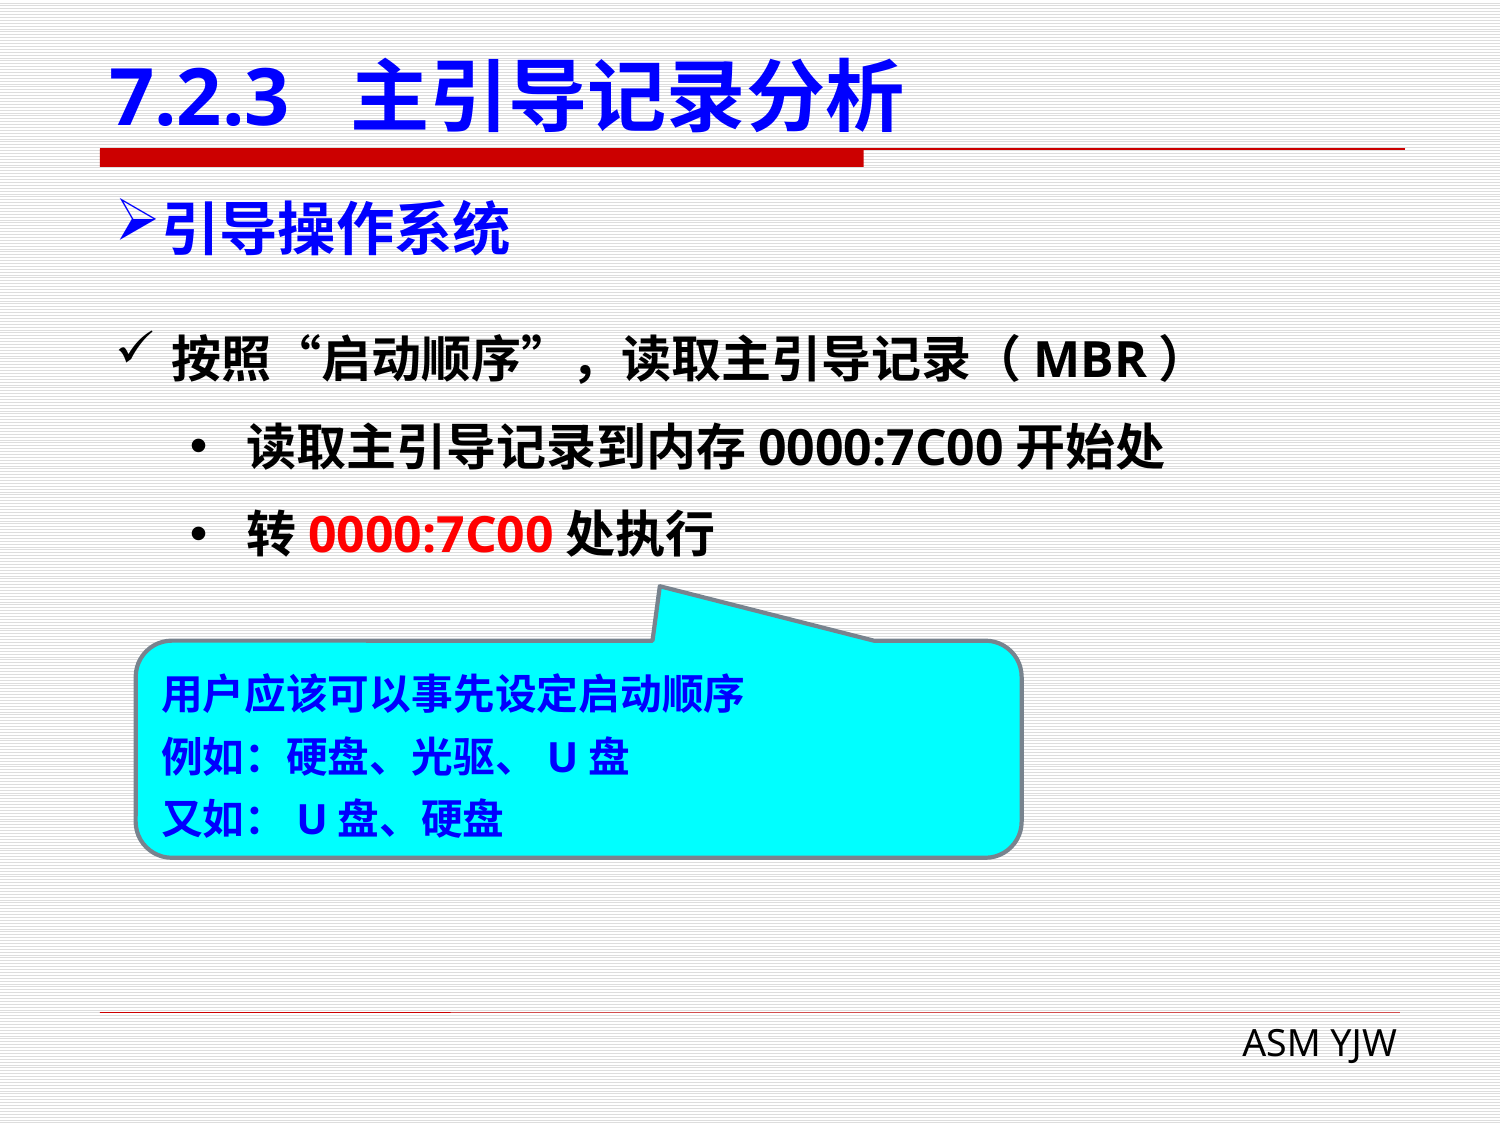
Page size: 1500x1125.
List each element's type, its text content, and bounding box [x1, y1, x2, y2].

text_box 用户应该可以事先设定启动顺序 例如：硬盘、光驱、U盘 又如：U盘、硬盘 [133, 584, 1024, 860]
title 7.2.3 主引导记录分析 [94, 50, 1407, 149]
text_box 引导操作系统 [100, 184, 1400, 270]
text_box 按照“启动顺序”，读取主引导记录（MBR） 读取主引导记录到内存0000:7C00开始处 转0000:7C00处执行 [100, 305, 1400, 571]
